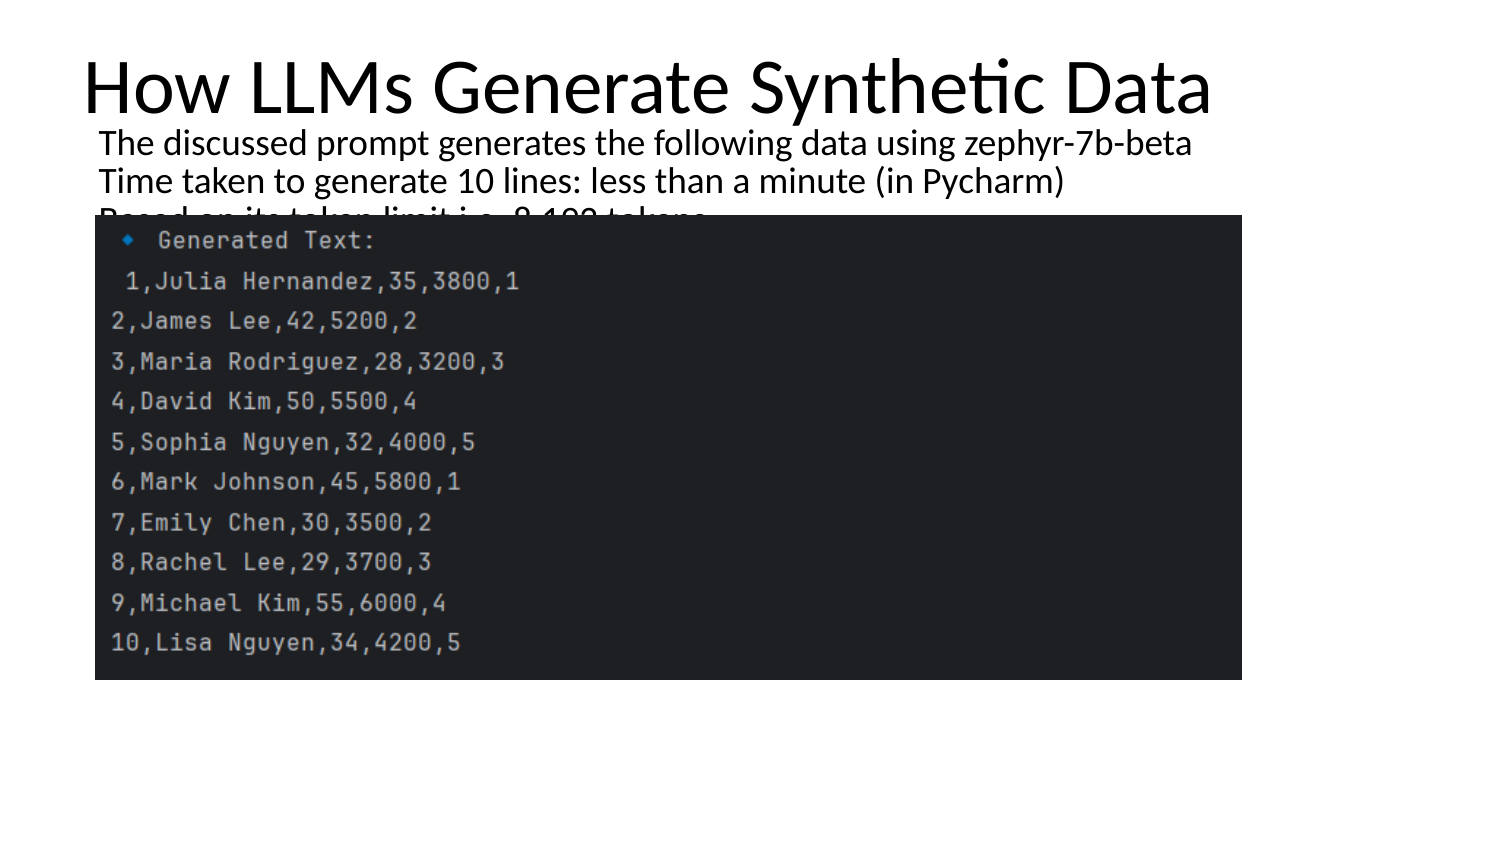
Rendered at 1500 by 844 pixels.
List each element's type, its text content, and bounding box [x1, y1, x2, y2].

list The discussed prompt generates the following data using zephyr-7b-beta Time taken to generate 10 lines: less than a minute (in Pycharm) Based on its token limit i.e. 8,192 tokens. [83, 119, 1338, 252]
title How LLMs Generate Synthetic Data [68, 11, 1419, 153]
picture [95, 214, 1243, 680]
